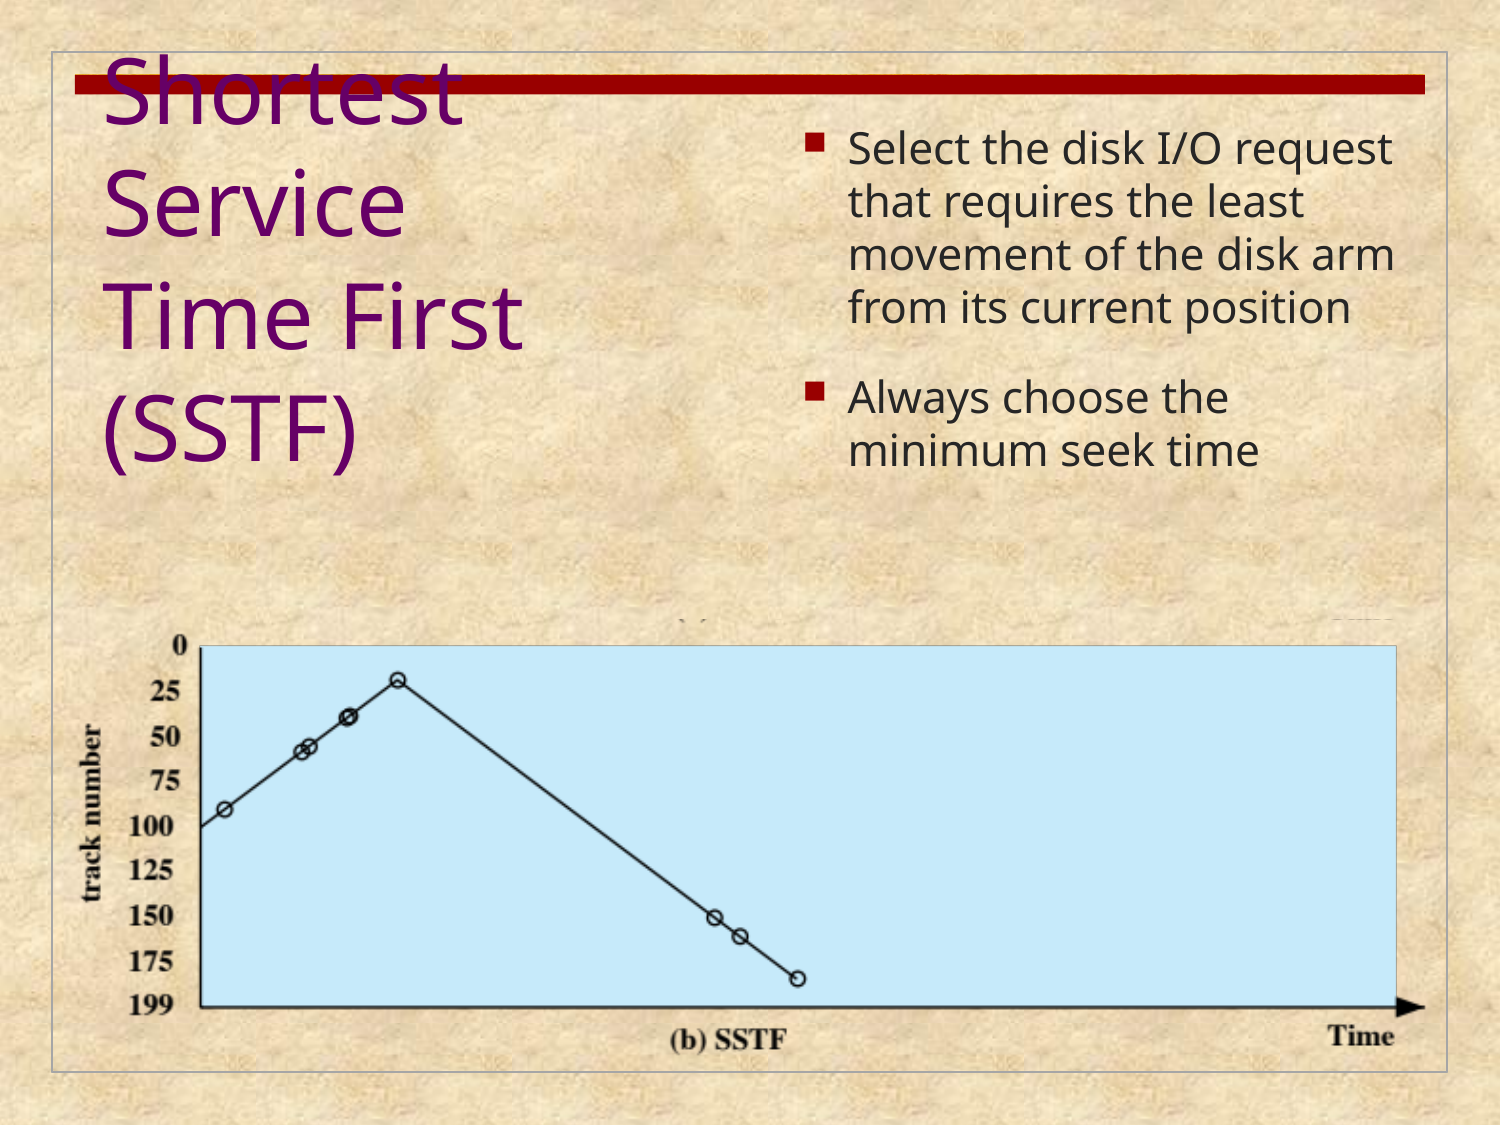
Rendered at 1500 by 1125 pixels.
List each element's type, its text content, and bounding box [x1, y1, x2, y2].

list Select the disk I/O request that requires the least movement of the disk arm from its current position Always choose the minimum seek time [787, 112, 1413, 538]
picture [0, 0, 1500, 1125]
title Shortest Service Time First (SSTF) [87, 275, 775, 481]
